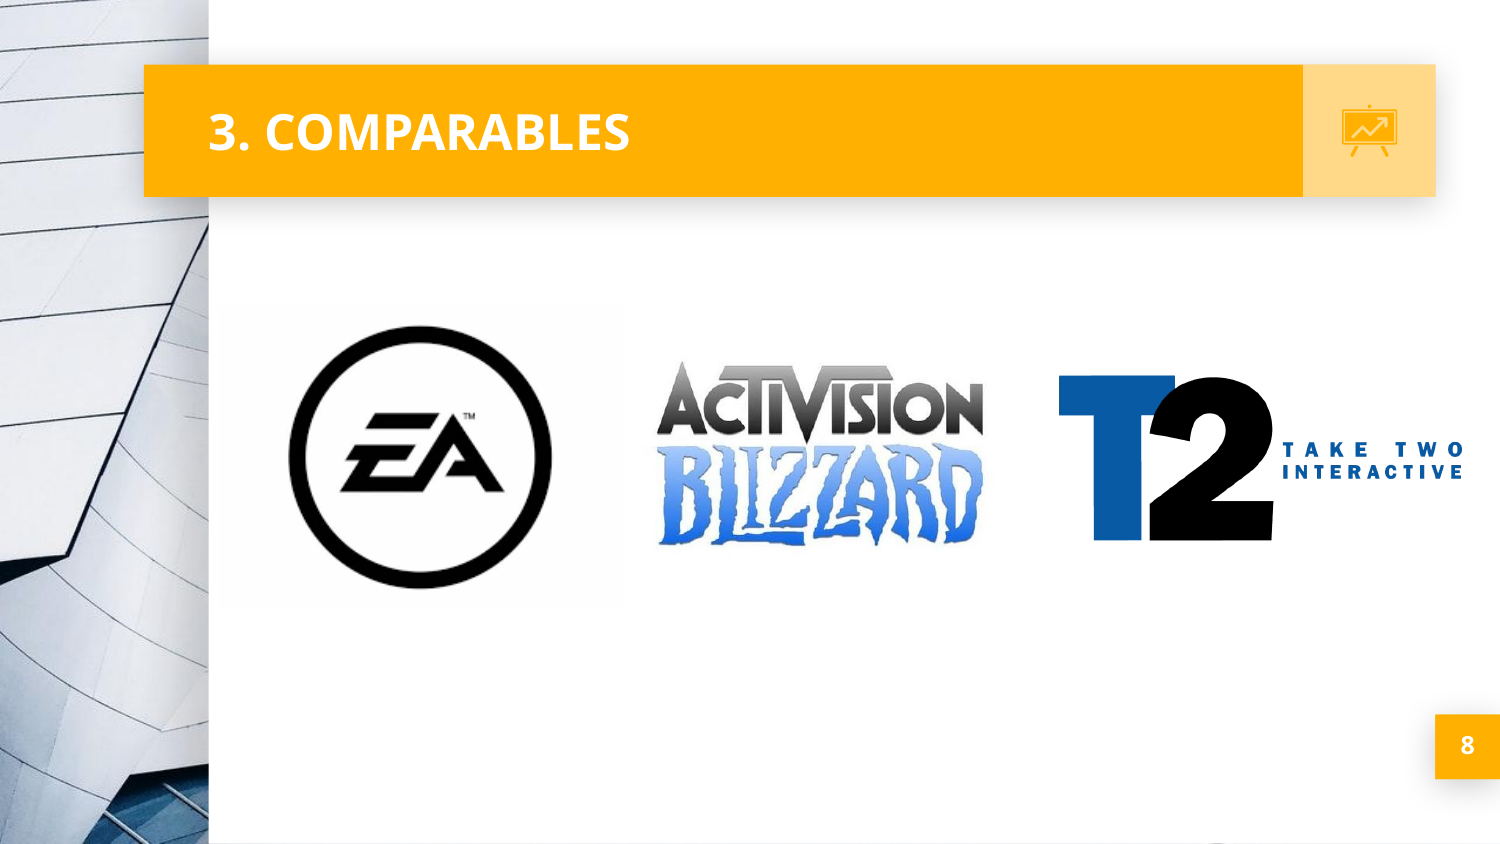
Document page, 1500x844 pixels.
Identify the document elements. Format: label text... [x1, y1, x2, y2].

title 3. COMPARABLES [193, 64, 1300, 197]
picture [643, 355, 996, 560]
slide_number 8 [1435, 714, 1500, 780]
picture [1056, 340, 1468, 575]
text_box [1341, 104, 1398, 157]
picture [218, 305, 624, 610]
picture [0, 0, 208, 844]
